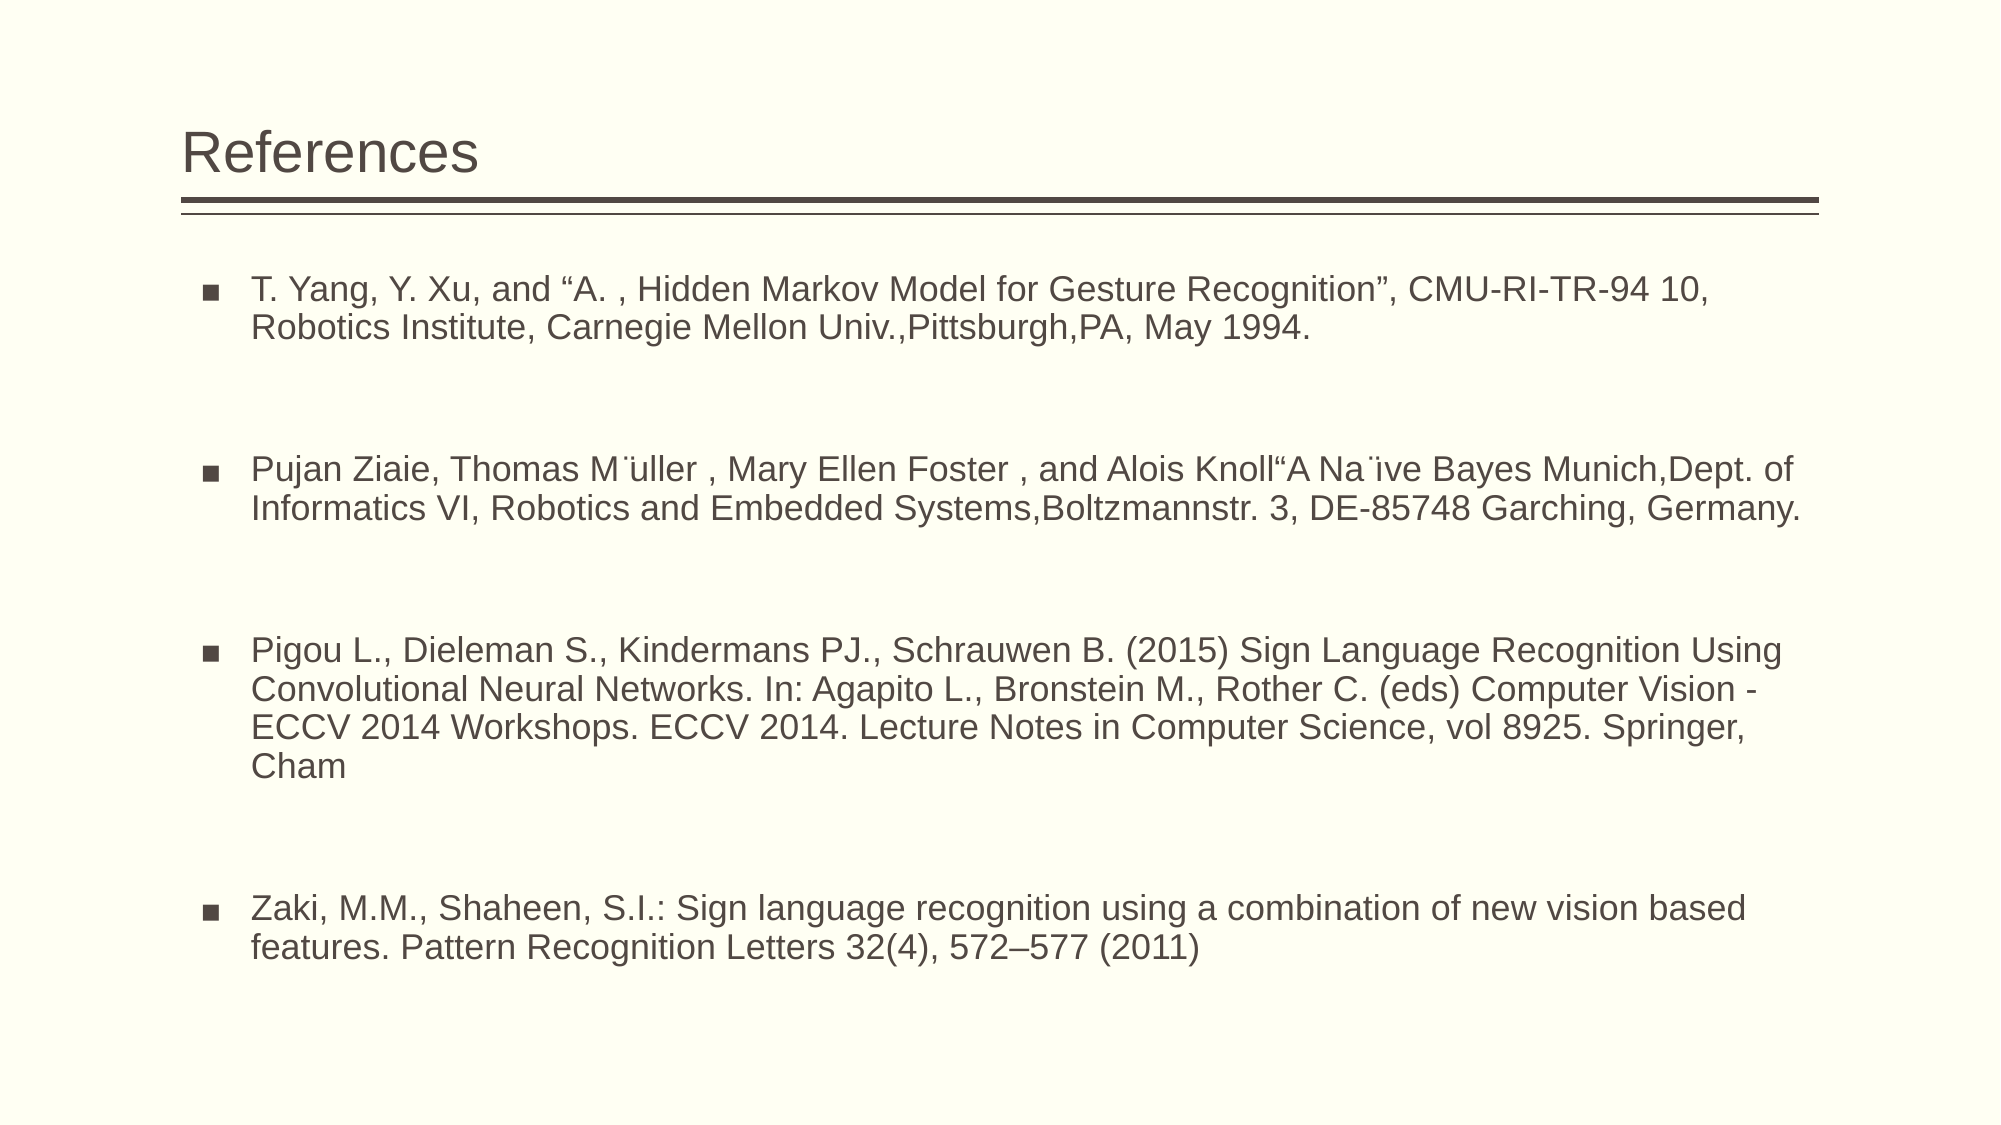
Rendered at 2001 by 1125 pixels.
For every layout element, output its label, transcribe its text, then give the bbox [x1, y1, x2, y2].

title References [181, 12, 1819, 193]
list T. Yang, Y. Xu, and “A. , Hidden Markov Model for Gesture Recognition”, CMU-RI-TR-94 10, Robotics Institute, Carnegie Mellon Univ.,Pittsburgh,PA, May 1994. Pujan Ziaie, Thomas M ̈uller , Mary Ellen Foster , and Alois Knoll“A Na ̈ıve Bayes Munich,Dept. of Informatics VI, Robotics and Embedded Systems,Boltzmannstr. 3, DE-85748 Garching, Germany. Pigou L., Dieleman S., Kindermans PJ., Schrauwen B. (2015) Sign Language Recognition Using Convolutional Neural Networks. In: Agapito L., Bronstein M., Rother C. (eds) Computer Vision - ECCV 2014 Workshops. ECCV 2014. Lecture Notes in Computer Science, vol 8925. Springer, Cham Zaki, M.M., Shaheen, S.I.: Sign language recognition using a combination of new vision based features. Pattern Recognition Letters 32(4), 572–577 (2011) [181, 262, 1819, 1013]
